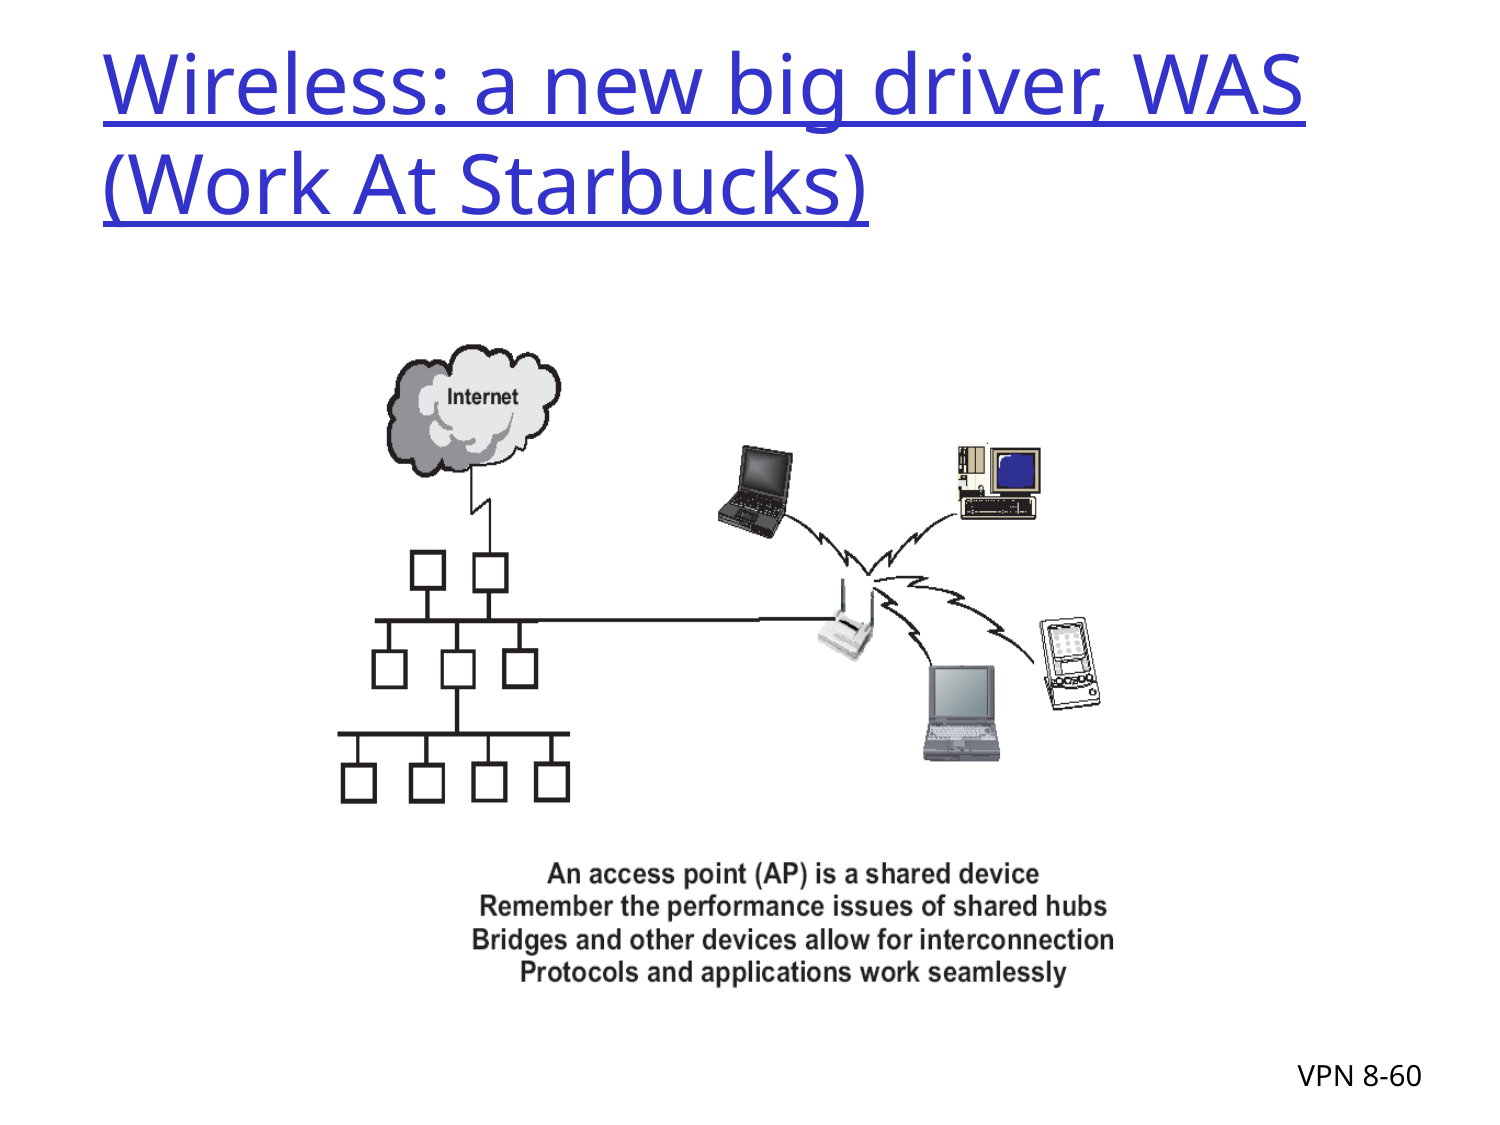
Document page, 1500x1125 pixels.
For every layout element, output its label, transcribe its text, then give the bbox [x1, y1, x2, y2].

slide_number VPN 8-60 [1249, 1049, 1438, 1125]
title Wireless: a new big driver, WAS (Work At Starbucks) [87, 37, 1363, 226]
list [274, 337, 1226, 1013]
